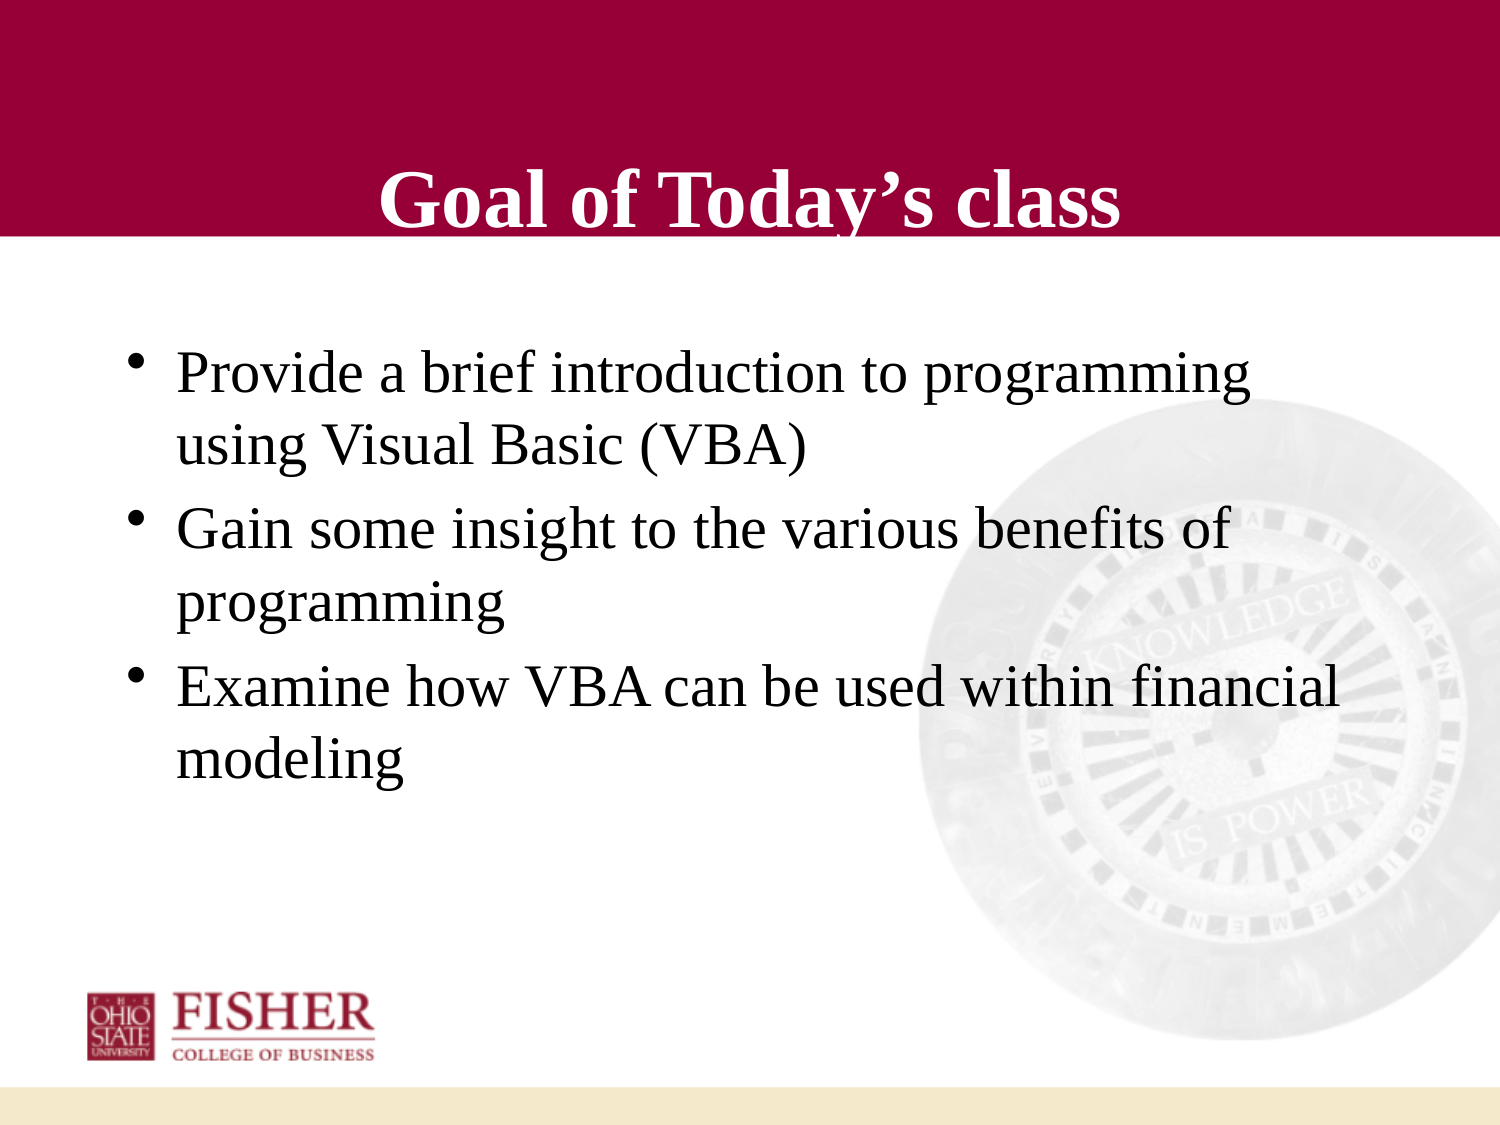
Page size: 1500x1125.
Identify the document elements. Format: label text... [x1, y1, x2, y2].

title Goal of Today’s class [112, 99, 1388, 288]
list Provide a brief introduction to programming using Visual Basic (VBA) Gain some insight to the various benefits of programming Examine how VBA can be used within financial modeling [112, 324, 1388, 1001]
picture [0, 0, 1500, 1125]
